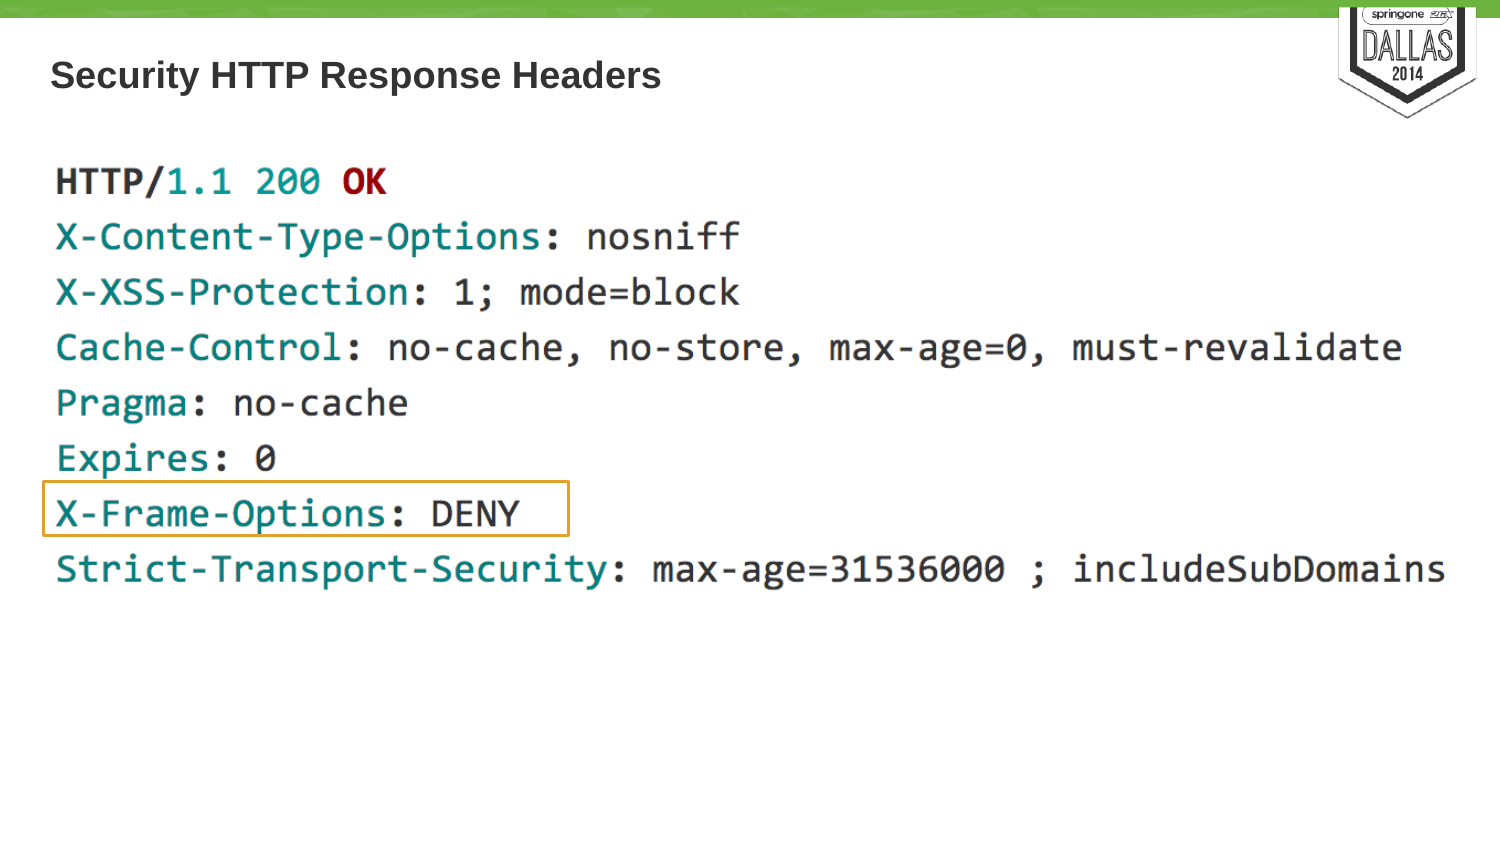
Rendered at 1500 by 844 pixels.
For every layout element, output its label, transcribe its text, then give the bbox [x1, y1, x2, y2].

picture [46, 132, 1454, 594]
picture [0, 8, 1500, 122]
title Security HTTP Response Headers [49, 49, 1451, 97]
